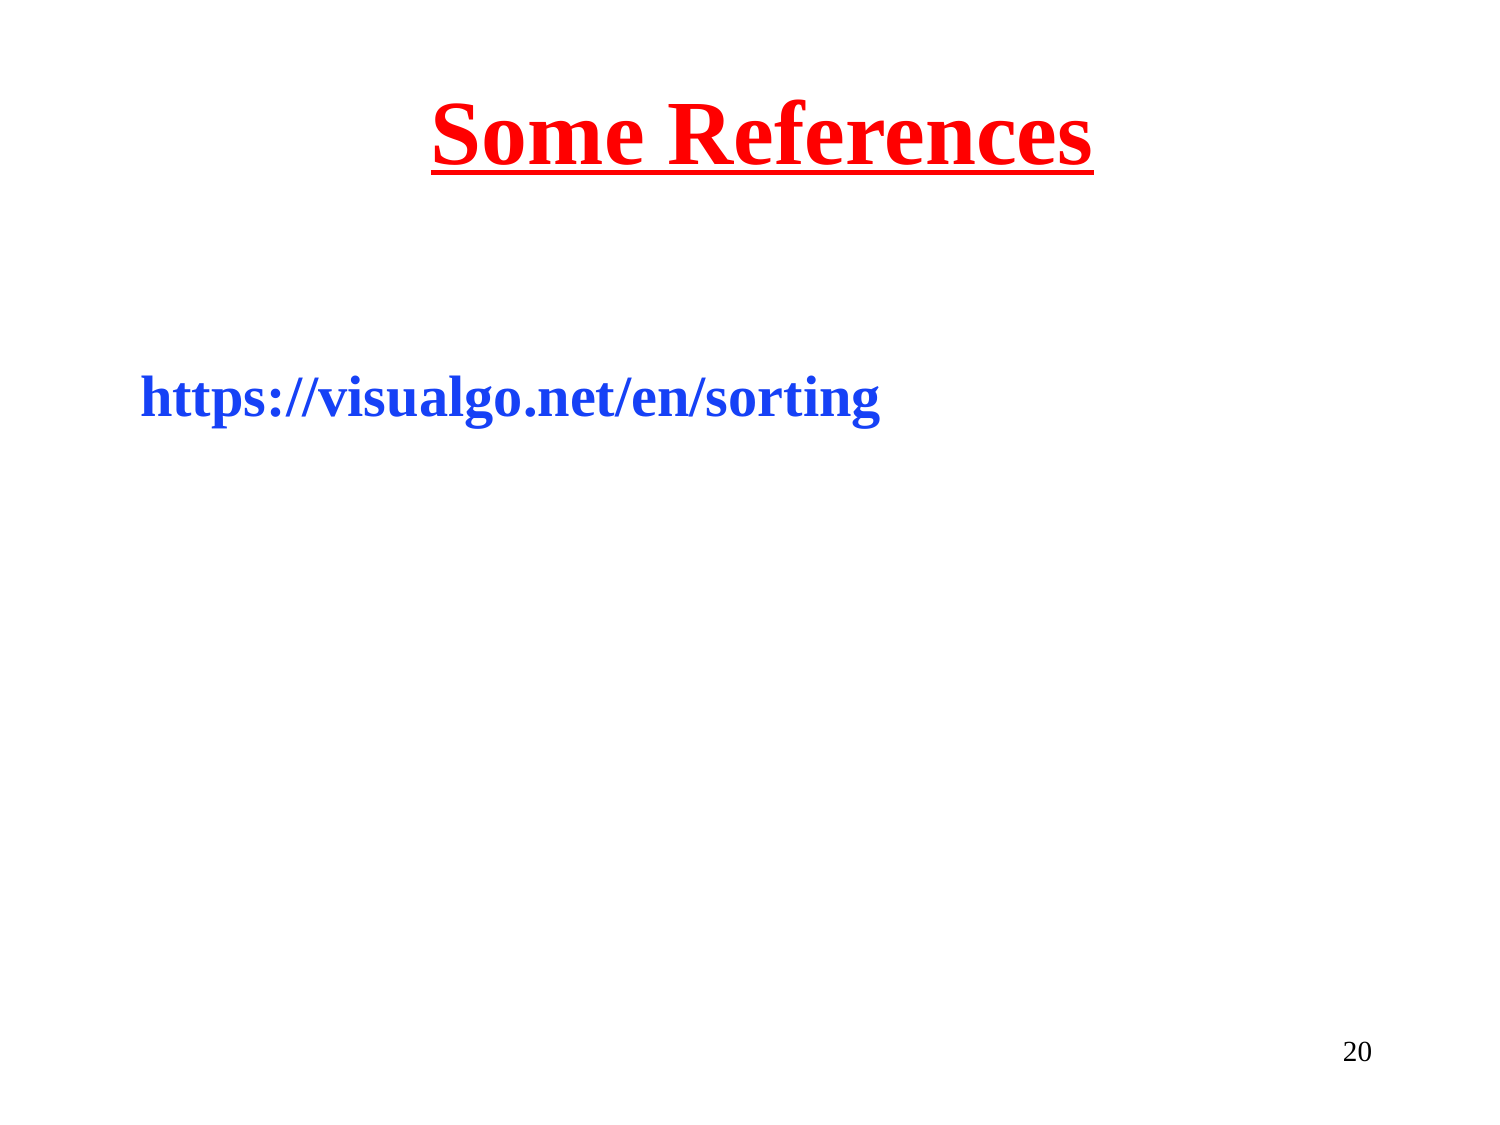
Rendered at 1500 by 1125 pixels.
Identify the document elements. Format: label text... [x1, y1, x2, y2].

text_box ‹#› [1074, 1024, 1388, 1100]
text_box https://visualgo.net/en/sorting [124, 215, 1463, 991]
text_box Some References [170, 39, 1355, 216]
